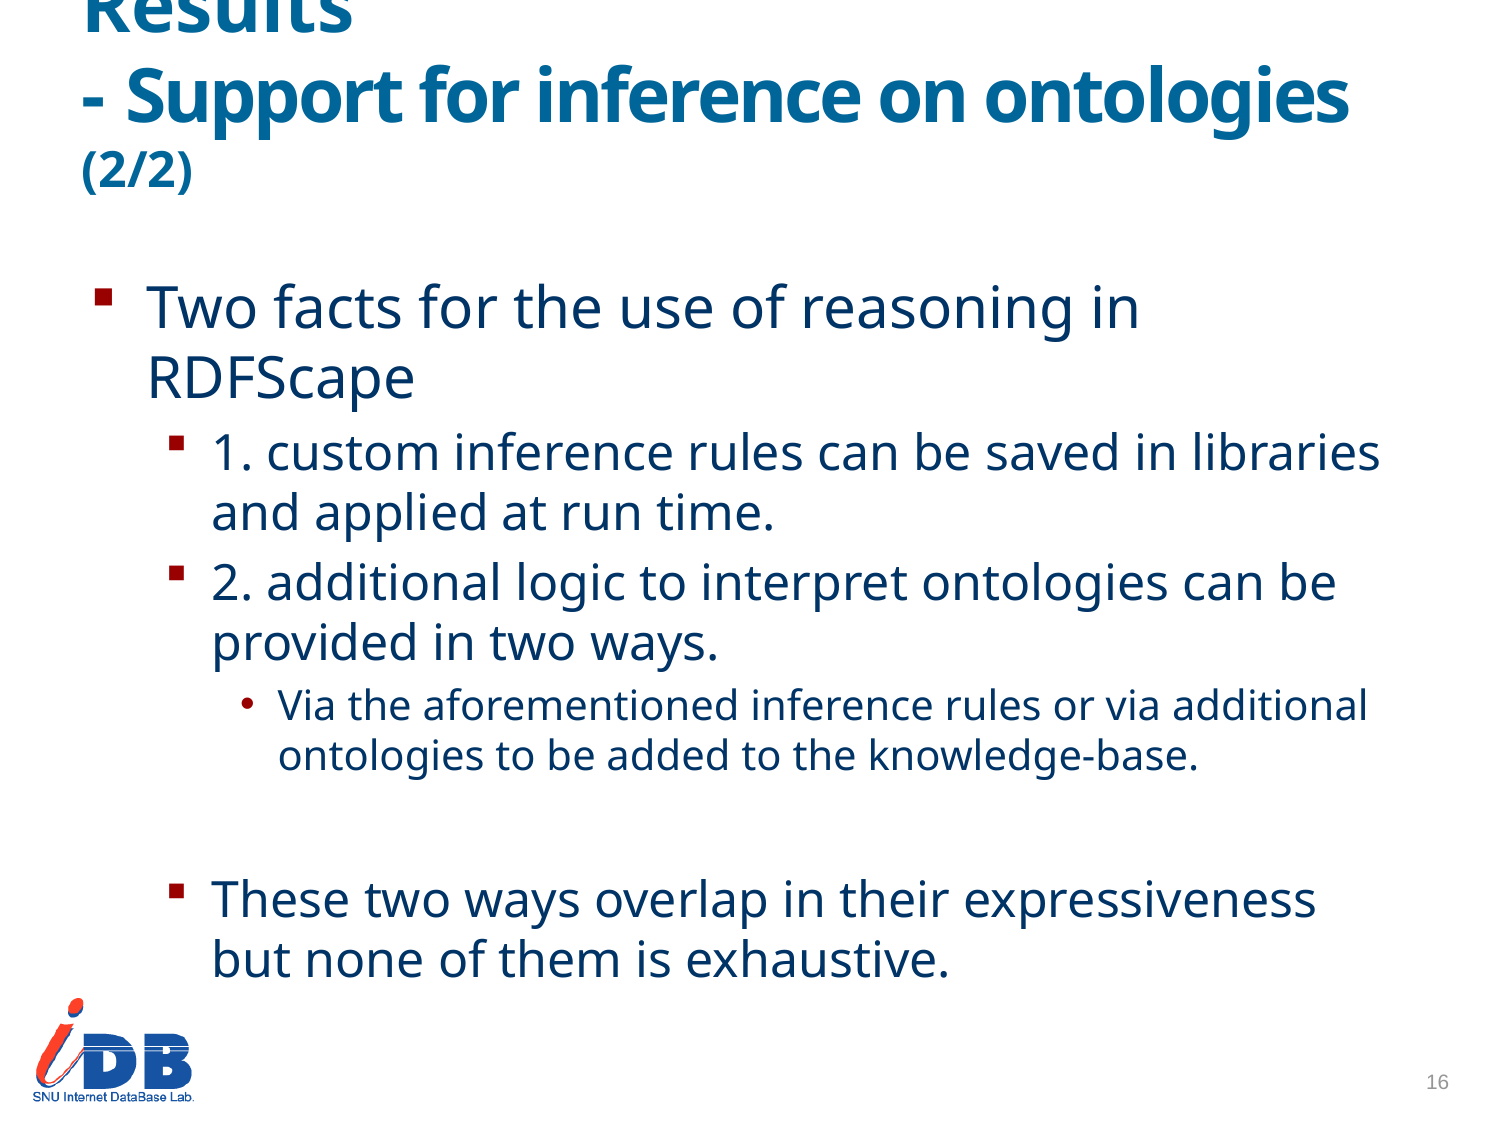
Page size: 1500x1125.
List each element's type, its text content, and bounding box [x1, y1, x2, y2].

list Two facts for the use of reasoning in RDFScape 1. custom inference rules can be saved in libraries and applied at run time. 2. additional logic to interpret ontologies can be provided in two ways. Via the aforementioned inference rules or via additional ontologies to be added to the knowledge-base. These two ways overlap in their expressiveness but none of them is exhaustive. [74, 262, 1417, 994]
title Results - Support for inference on ontologies (2/2) [66, 17, 1430, 206]
slide_number 16 [1151, 1025, 1465, 1101]
picture [33, 998, 200, 1107]
